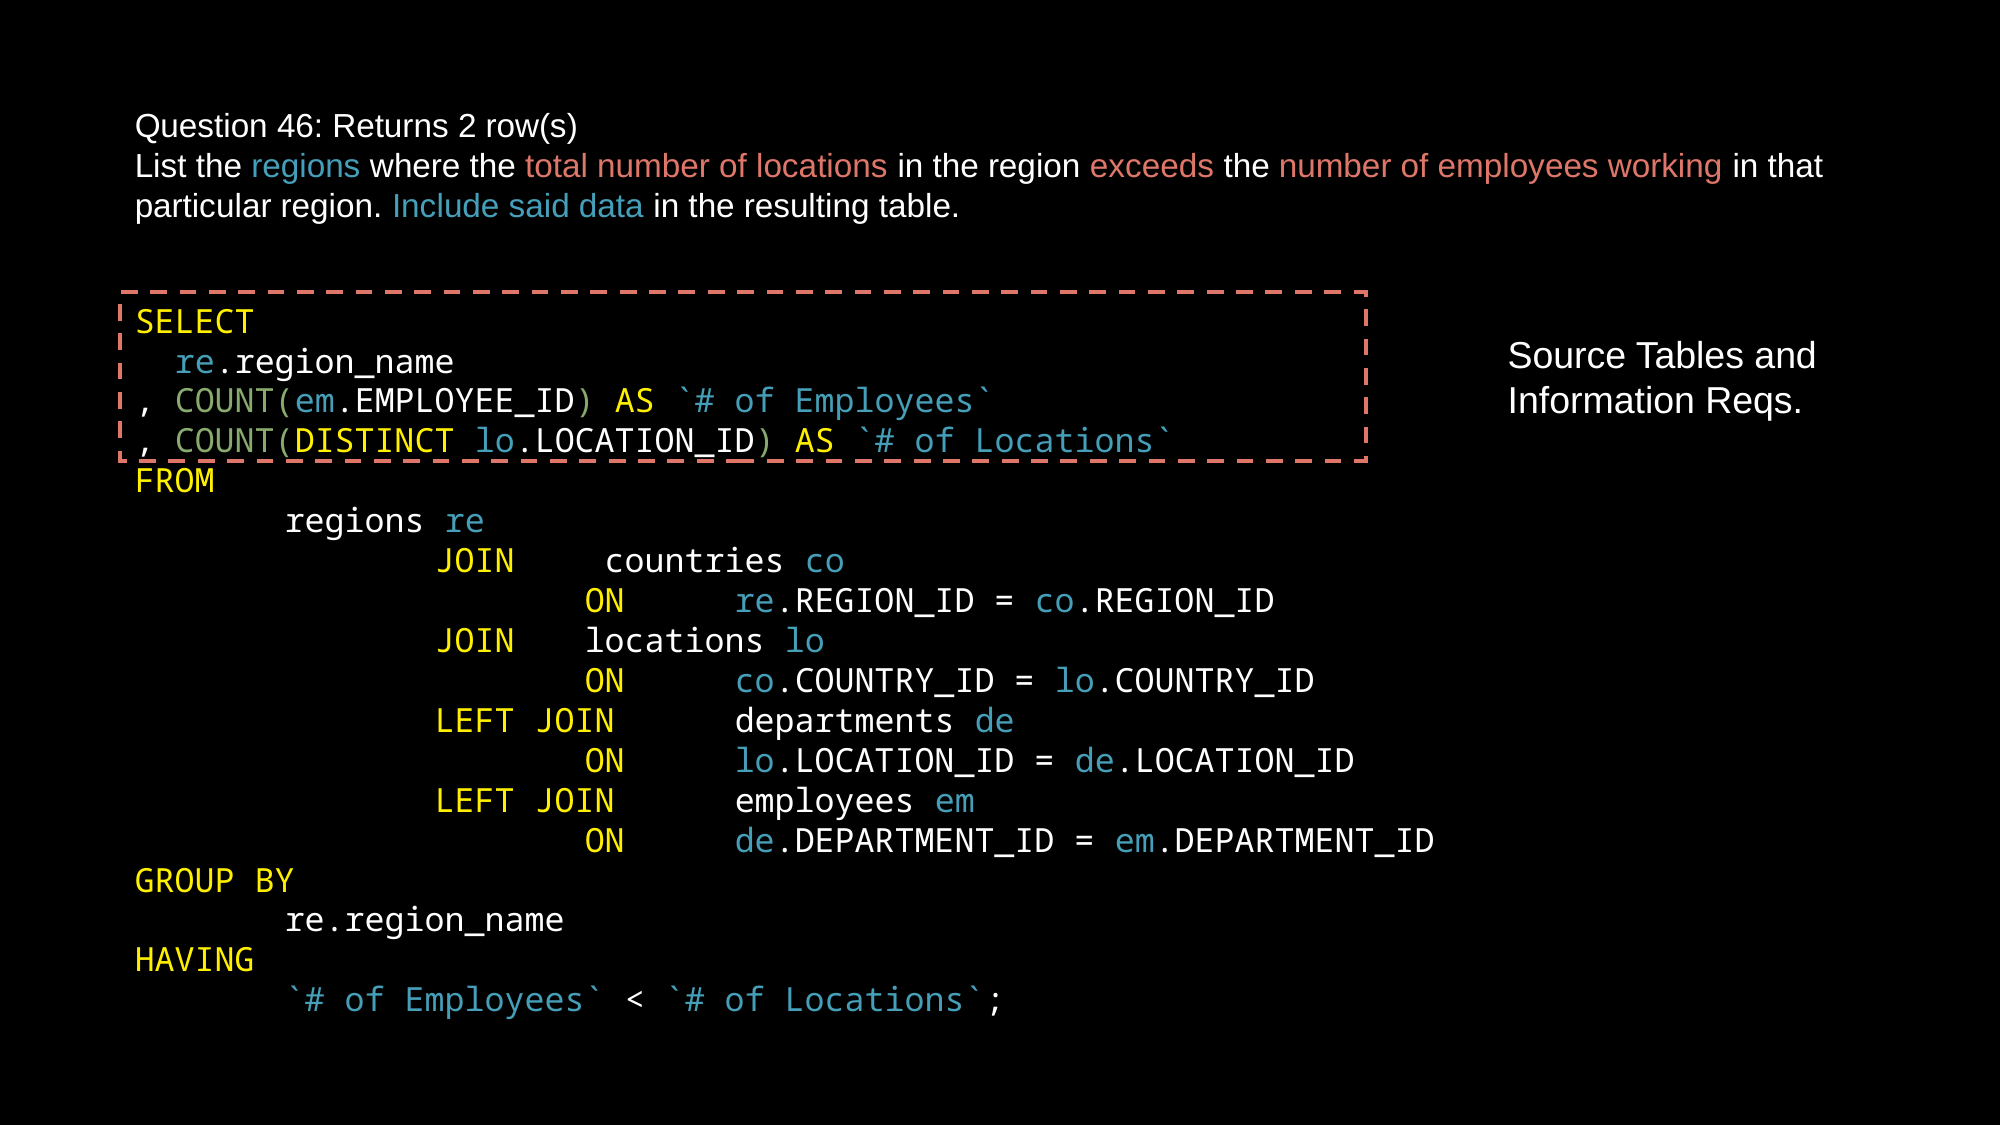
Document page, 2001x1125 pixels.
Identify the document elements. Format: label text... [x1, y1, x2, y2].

text_box Source Tables and Information Reqs. [1492, 323, 1881, 429]
text_box SELECT re.region_name , COUNT(em.EMPLOYEE_ID) AS `# of Employees` , COUNT(DISTINCT lo.LOCATION_ID) AS `# of Locations` FROM regions re JOIN countries co ON re.REGION_ID = co.REGION_ID JOIN locations lo ON co.COUNTRY_ID = lo.COUNTRY_ID LEFT JOIN departments de ON lo.LOCATION_ID = de.LOCATION_ID LEFT JOIN employees em ON de.DEPARTMENT_ID = em.DEPARTMENT_ID GROUP BY re.region_name HAVING `# of Employees` < `# of Locations`; [119, 292, 1881, 1026]
text_box [119, 292, 1367, 461]
text_box Question 46: Returns 2 row(s) List the regions where the total number of locations in the region exceeds the number of employees working in that particular region. Include said data in the resulting table. [119, 96, 1881, 232]
